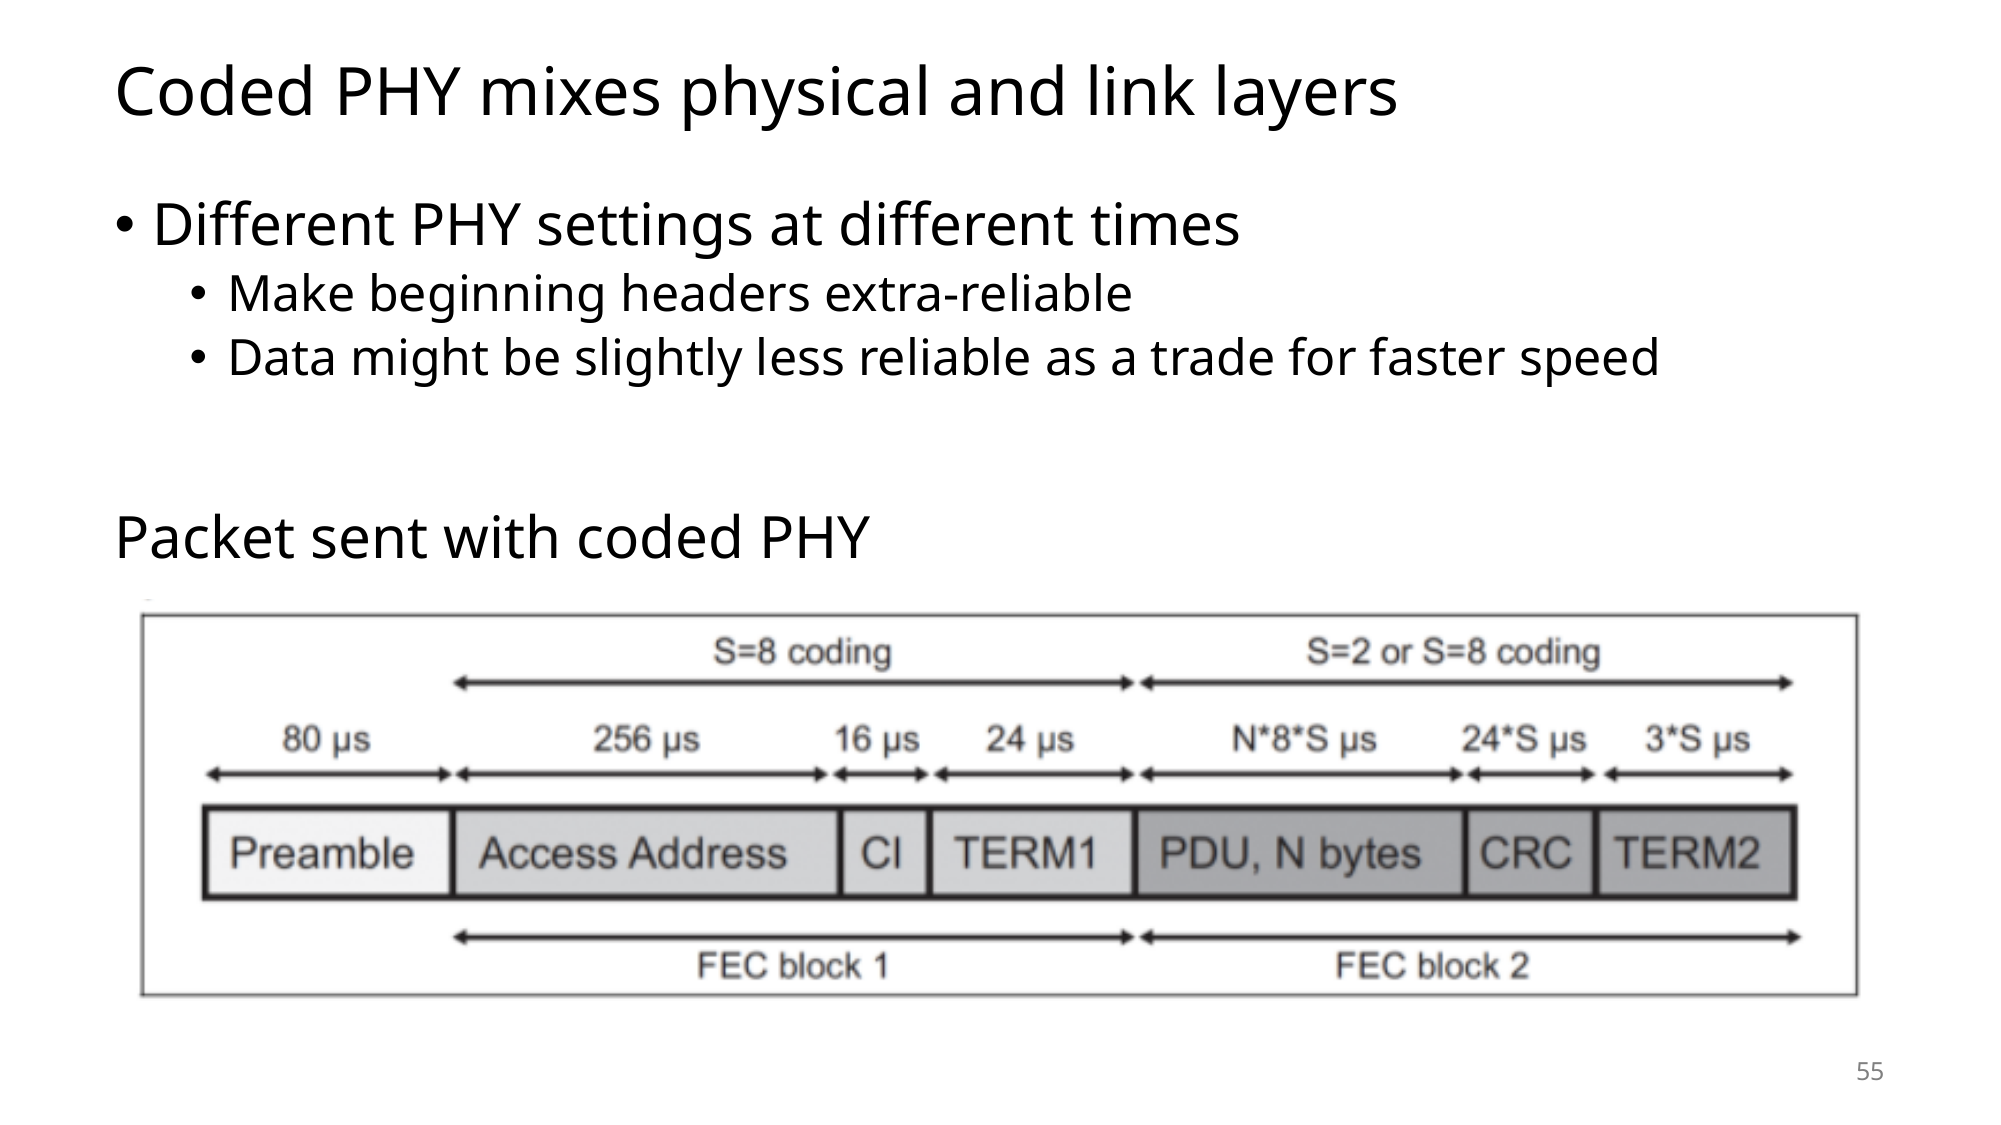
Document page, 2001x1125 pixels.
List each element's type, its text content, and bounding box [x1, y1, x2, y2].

list Different PHY settings at different times Make beginning headers extra-reliable Data might be slightly less reliable as a trade for faster speed Packet sent with coded PHY [99, 187, 1900, 1013]
title Coded PHY mixes physical and link layers [99, 37, 1900, 150]
picture [129, 599, 1870, 1002]
slide_number 55 [1749, 1042, 1900, 1103]
